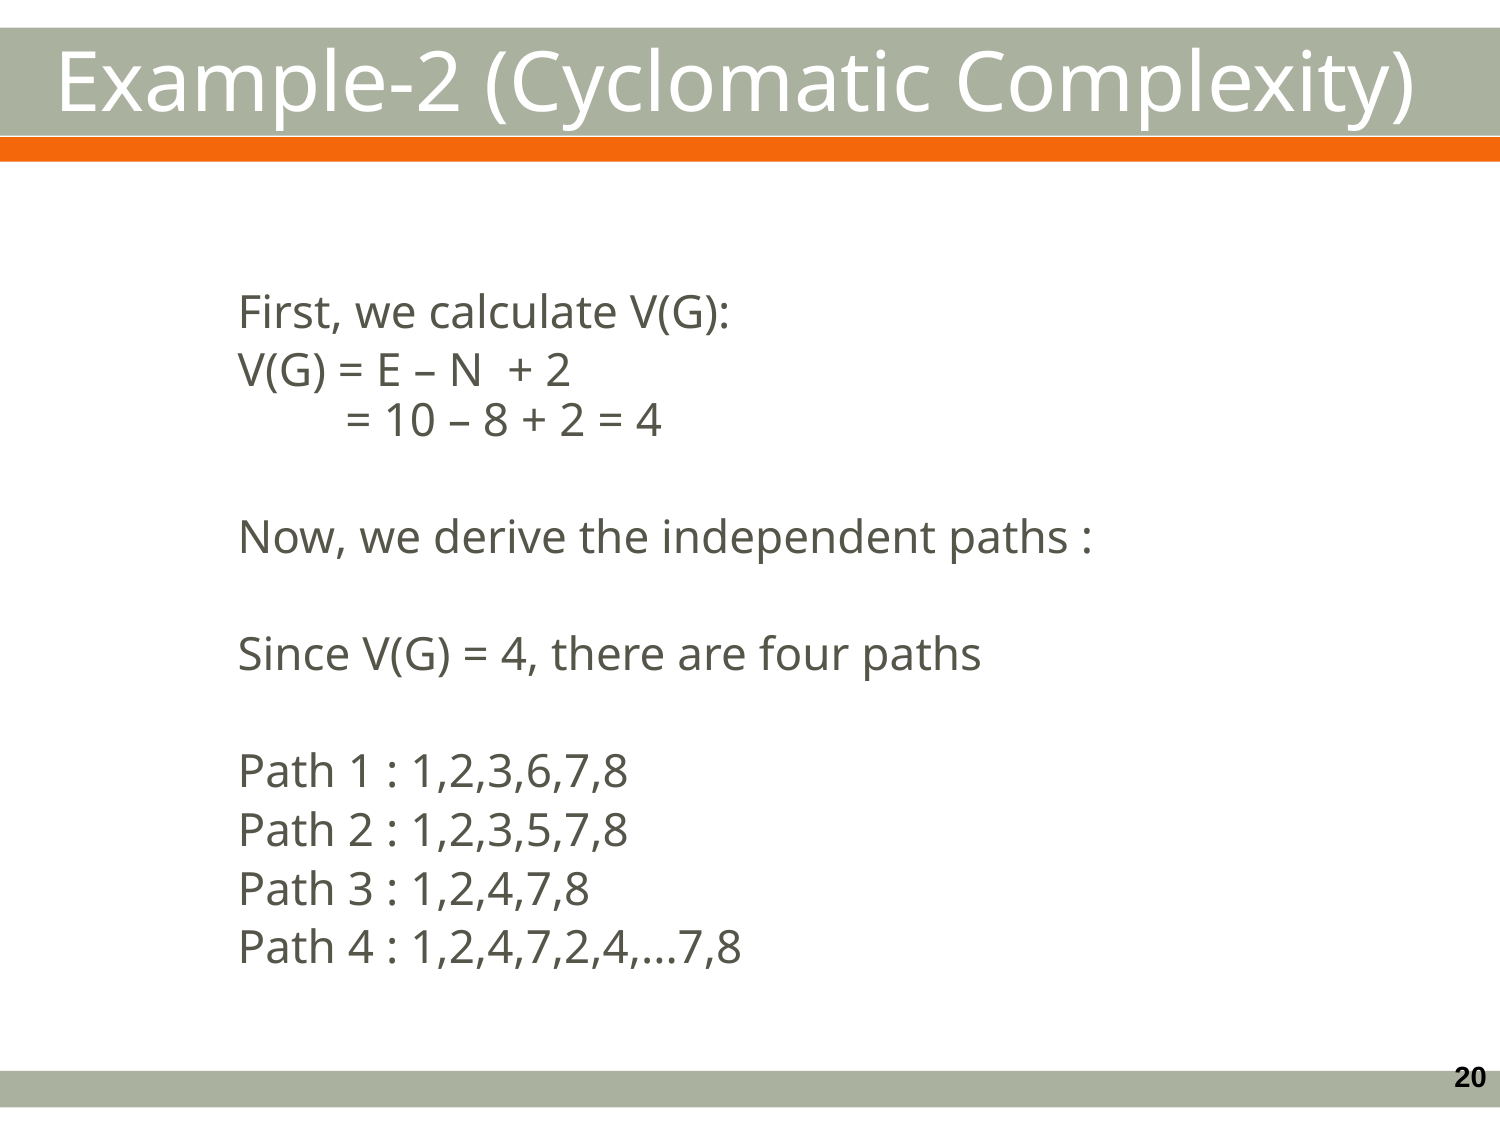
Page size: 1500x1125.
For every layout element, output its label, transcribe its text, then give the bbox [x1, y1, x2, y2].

text_box 20 [1151, 1051, 1500, 1125]
title Example-2 (Cyclomatic Complexity) [0, 7, 1471, 149]
list First, we calculate V(G): V(G) = E – N + 2 = 10 – 8 + 2 = 4 Now, we derive the independent paths : Since V(G) = 4, there are four paths Path 1 : 1,2,3,6,7,8 Path 2 : 1,2,3,5,7,8 Path 3 : 1,2,4,7,8 Path 4 : 1,2,4,7,2,4,...7,8 [222, 281, 1260, 1055]
